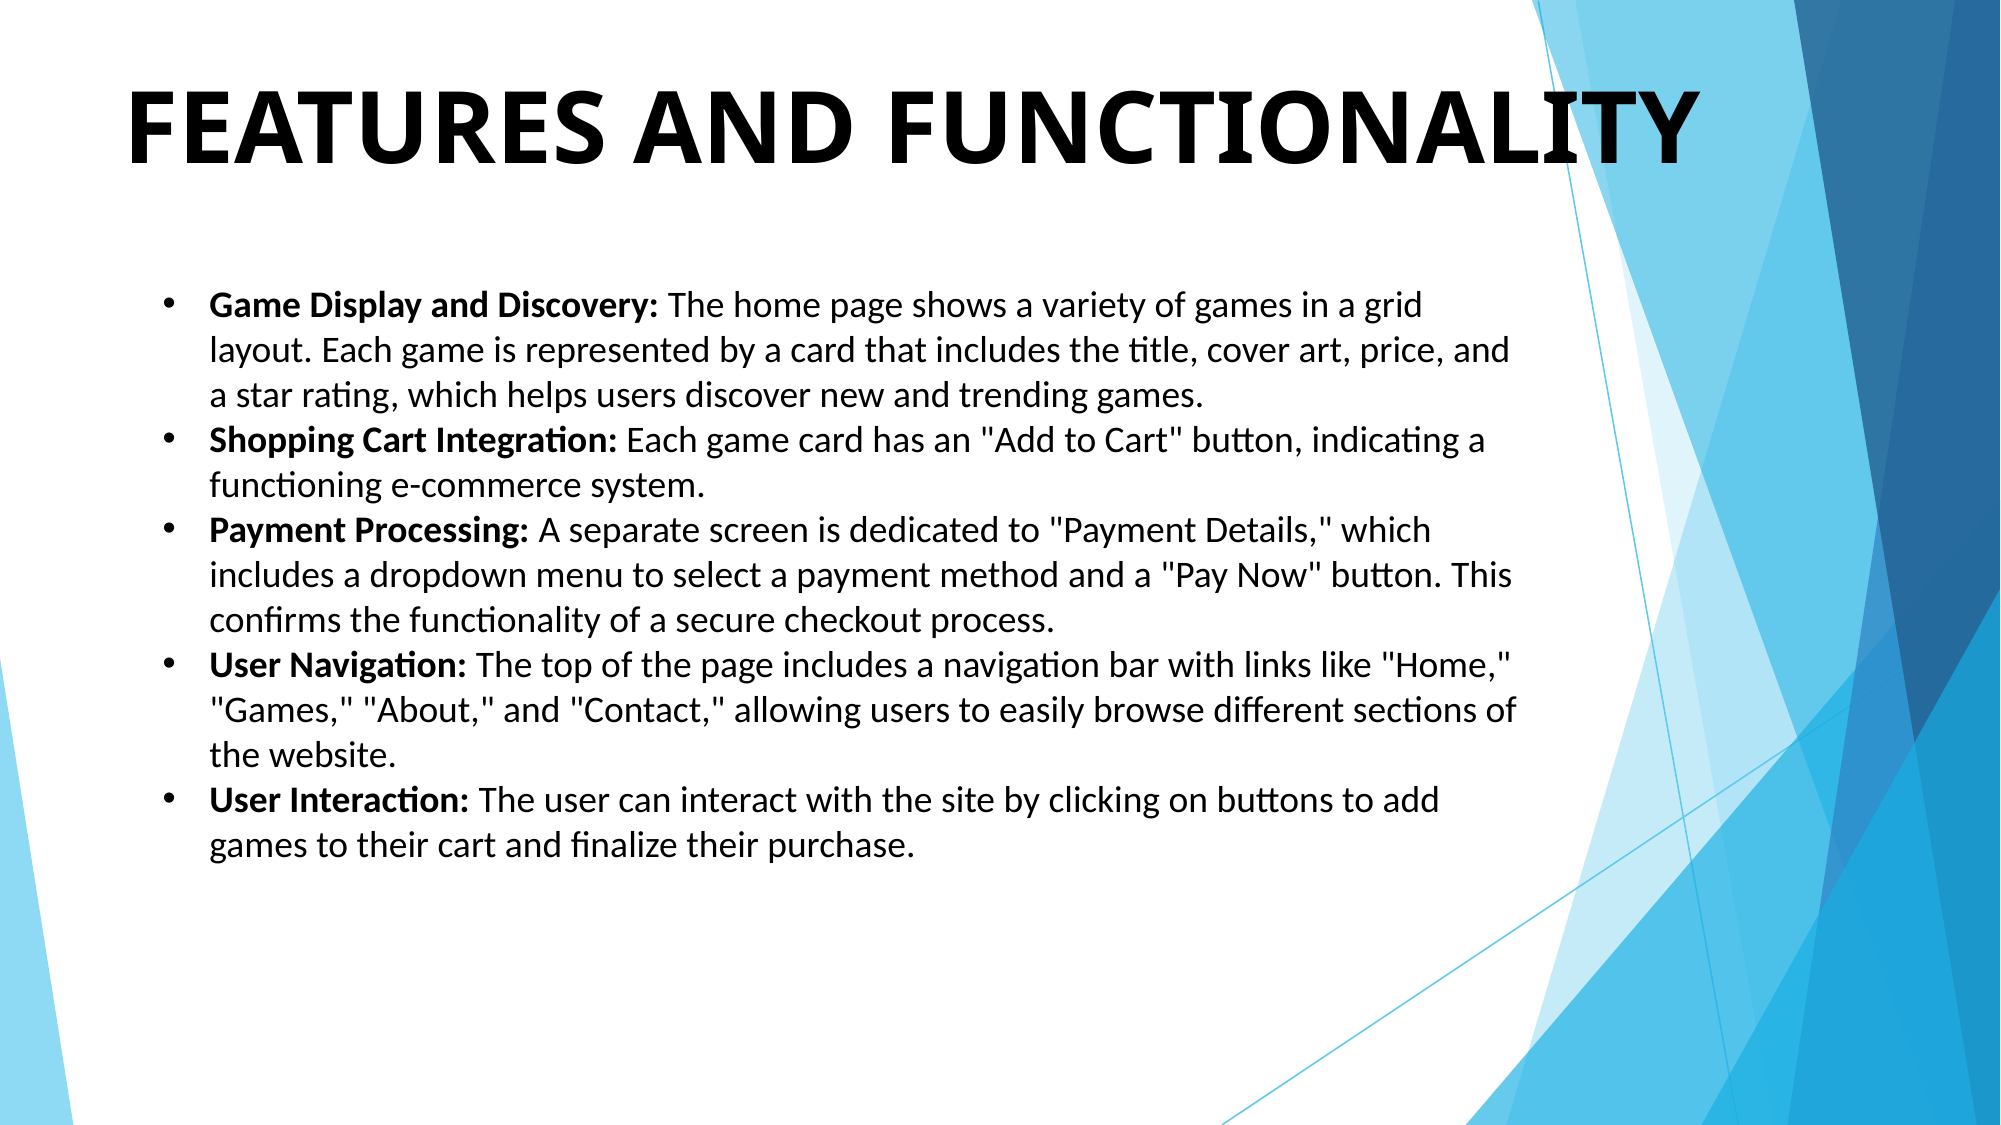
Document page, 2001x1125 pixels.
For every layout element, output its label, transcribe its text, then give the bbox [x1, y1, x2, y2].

text_box Game Display and Discovery: The home page shows a variety of games in a grid layout. Each game is represented by a card that includes the title, cover art, price, and a star rating, which helps users discover new and trending games. Shopping Cart Integration: Each game card has an "Add to Cart" button, indicating a functioning e-commerce system. Payment Processing: A separate screen is dedicated to "Payment Details," which includes a dropdown menu to select a payment method and a "Pay Now" button. This confirms the functionality of a secure checkout process. User Navigation: The top of the page includes a navigation bar with links like "Home," "Games," "About," and "Contact," allowing users to easily browse different sections of the website. User Interaction: The user can interact with the site by clicking on buttons to add games to their cart and finalize their purchase. [147, 272, 1548, 918]
title FEATURES AND FUNCTIONALITY [123, 63, 1877, 188]
